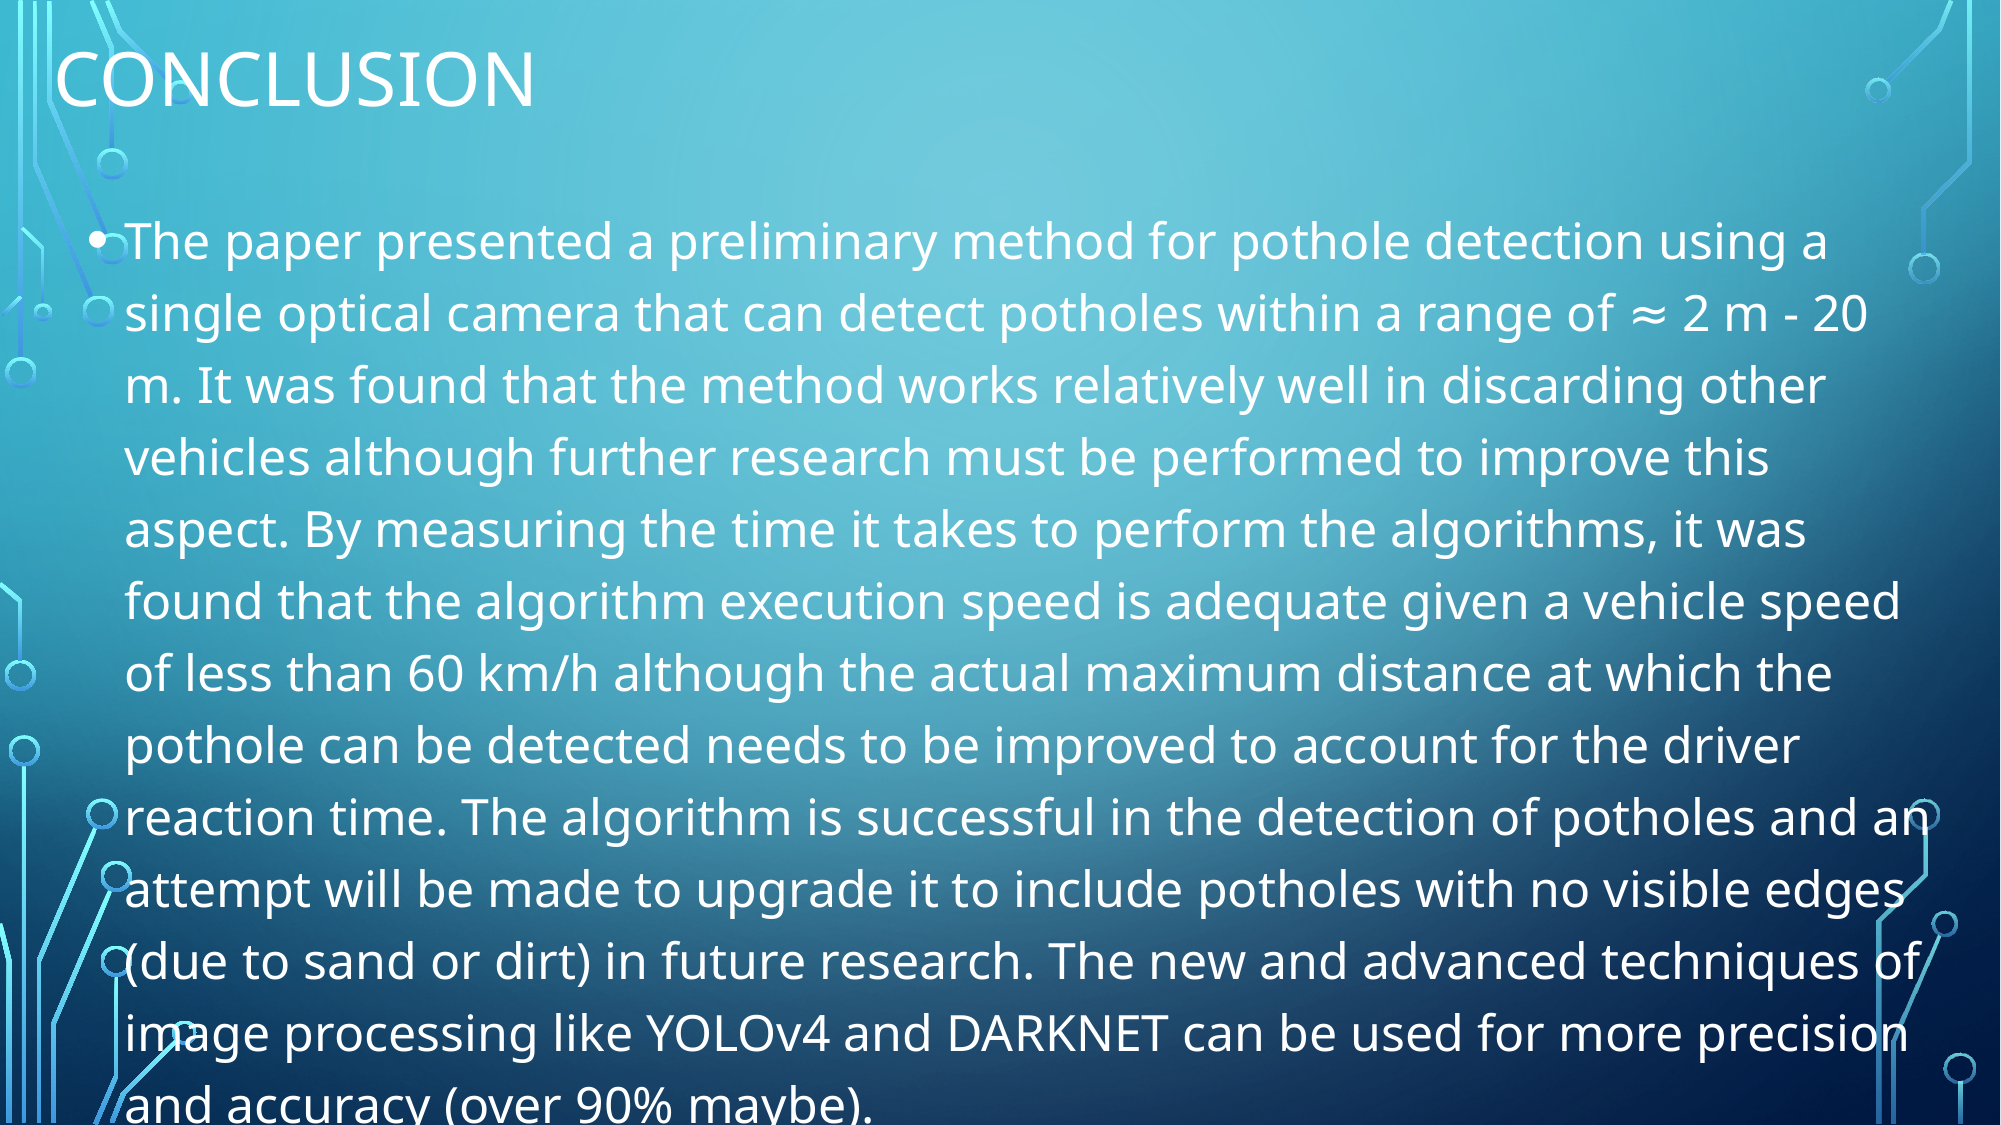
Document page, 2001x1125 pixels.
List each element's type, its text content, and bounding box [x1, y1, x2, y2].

list The paper presented a preliminary method for pothole detection using a single optical camera that can detect potholes within a range of ≈ 2 m - 20 m. It was found that the method works relatively well in discarding other vehicles although further research must be performed to improve this aspect. By measuring the time it takes to perform the algorithms, it was found that the algorithm execution speed is adequate given a vehicle speed of less than 60 km/h although the actual maximum distance at which the pothole can be detected needs to be improved to account for the driver reaction time. The algorithm is successful in the detection of potholes and an attempt will be made to upgrade it to include potholes with no visible edges (due to sand or dirt) in future research. The new and advanced techniques of image processing like YOLOv4 and DARKNET can be used for more precision and accuracy (over 90% maybe). [71, 189, 1957, 1125]
title conclusion [38, 11, 1655, 153]
